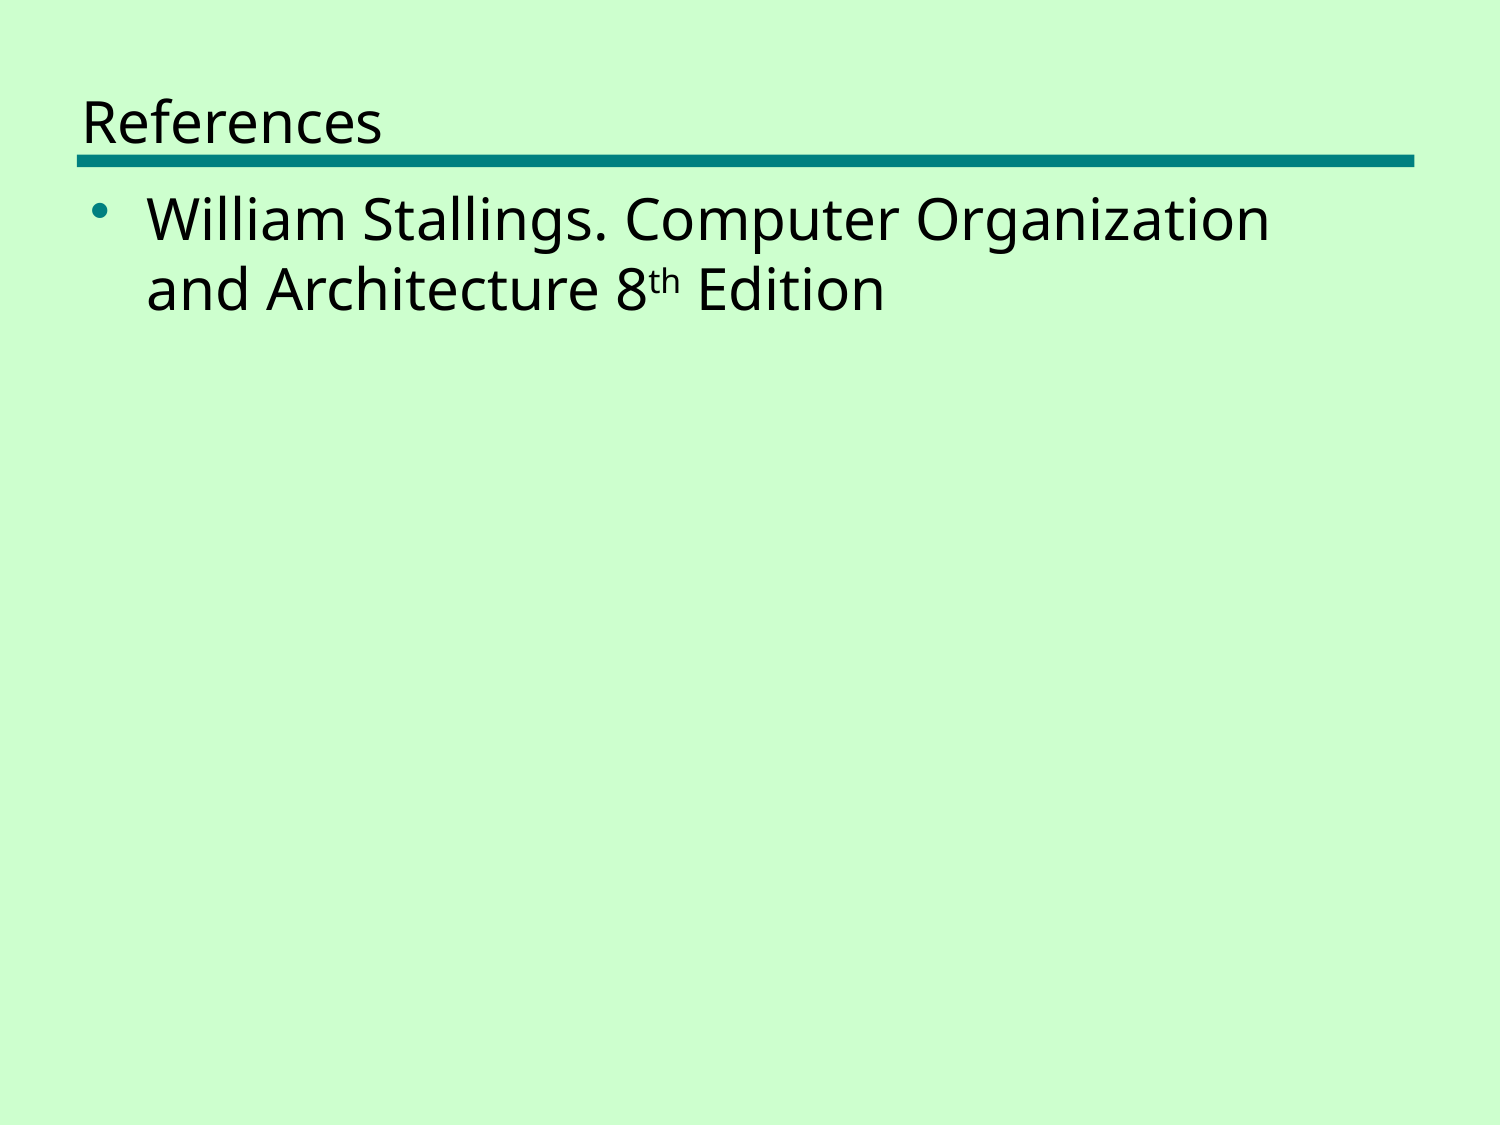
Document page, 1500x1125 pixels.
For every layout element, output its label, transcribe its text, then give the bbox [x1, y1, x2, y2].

title References [66, 24, 1413, 163]
list William Stallings. Computer Organization and Architecture 8th Edition [74, 174, 1417, 1101]
